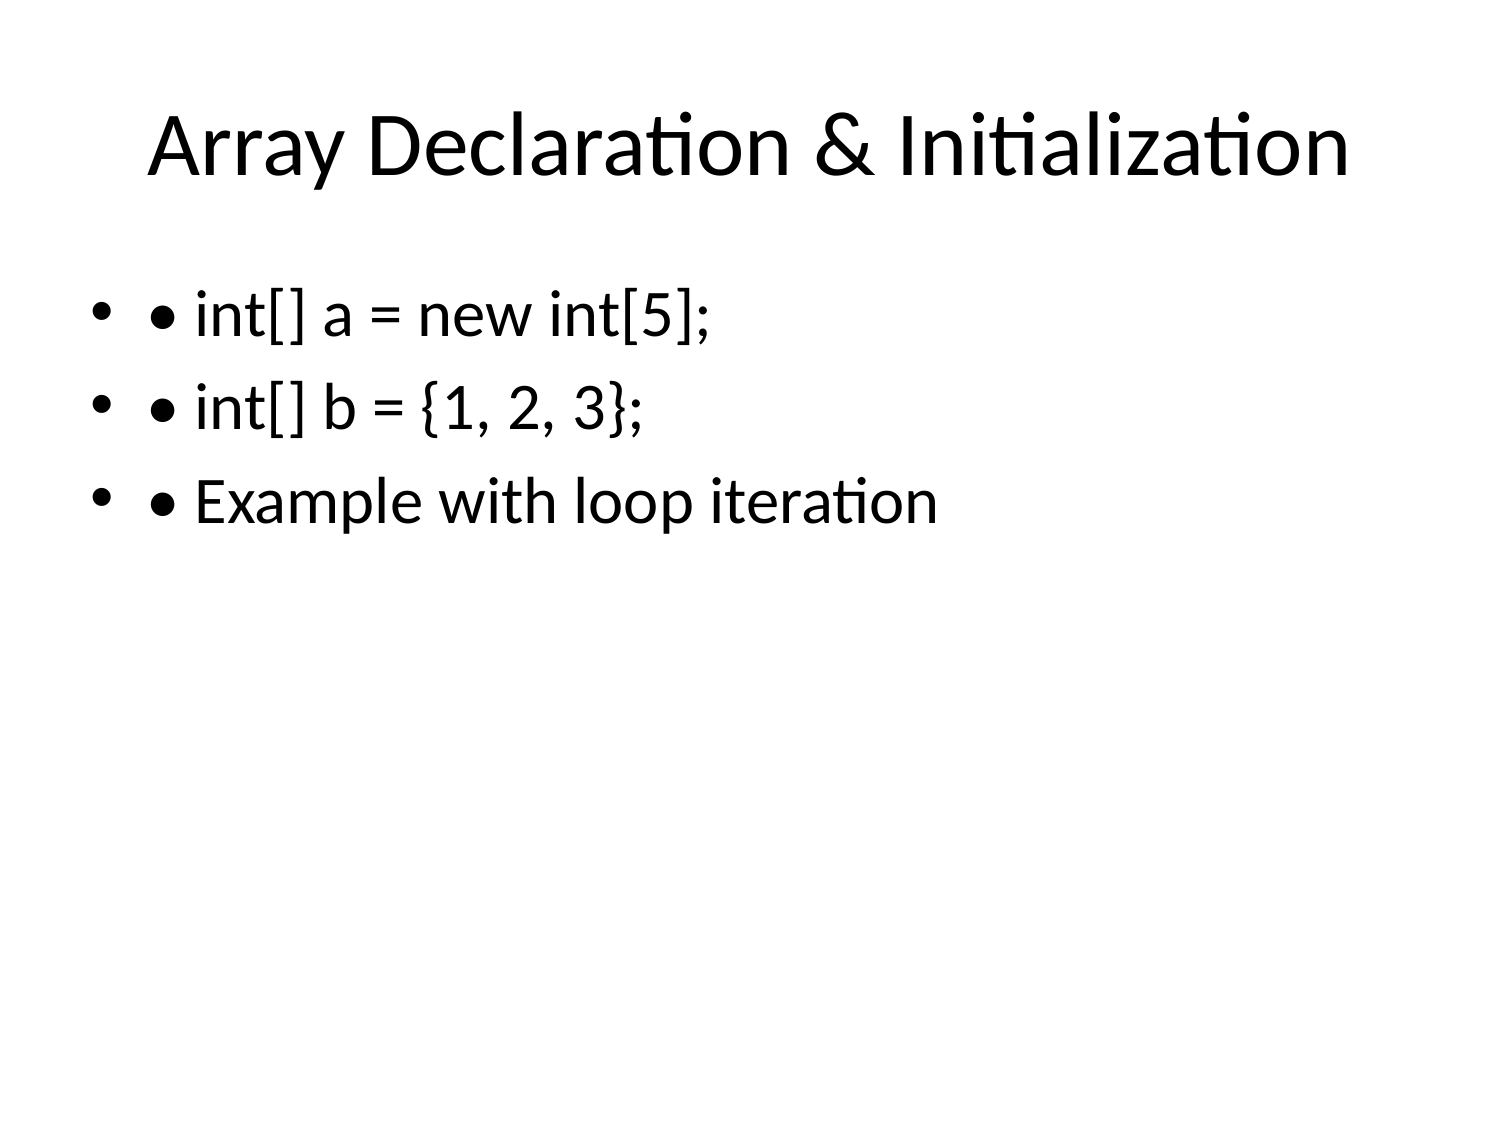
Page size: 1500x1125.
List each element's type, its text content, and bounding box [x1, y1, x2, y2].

title Array Declaration & Initialization [75, 45, 1425, 233]
list • int[] a = new int[5]; • int[] b = {1, 2, 3}; • Example with loop iteration [75, 262, 1425, 1005]
